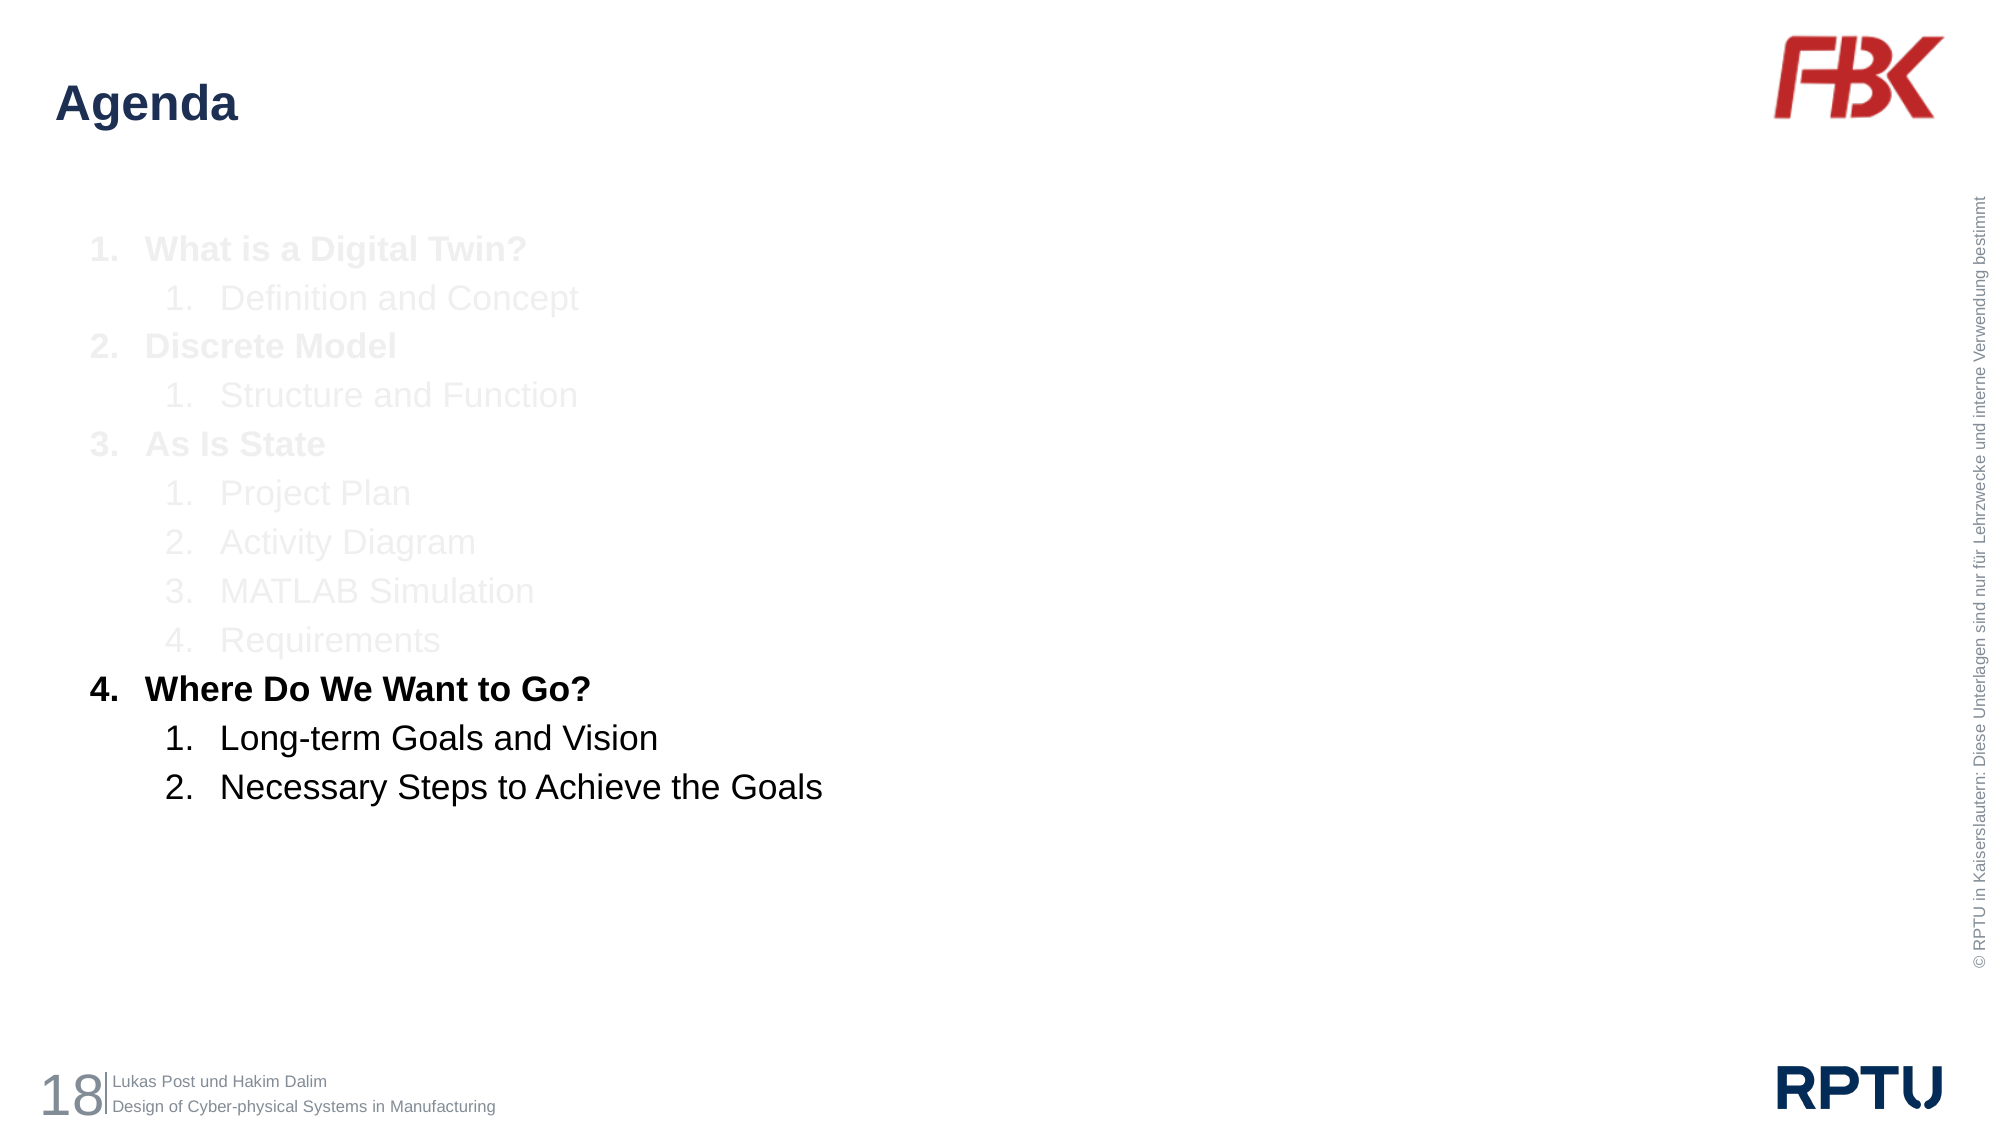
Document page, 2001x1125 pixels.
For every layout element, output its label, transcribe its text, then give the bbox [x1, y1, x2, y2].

picture [1760, 26, 1945, 126]
list What is a Digital Twin? Definition and Concept Discrete Model Structure and Function As Is State Project Plan Activity Diagram MATLAB Simulation Requirements Where Do We Want to Go? Long-term Goals and Vision Necessary Steps to Achieve the Goals [54, 211, 1945, 1012]
footer Design of Cyber-physical Systems in Manufacturing [112, 1096, 1325, 1115]
slide_number 18 [0, 1062, 120, 1122]
picture [1775, 1063, 1945, 1112]
slide_number Lukas Post und Hakim Dalim [112, 1071, 563, 1090]
text_box [446, 790, 1894, 857]
list Agenda [54, 72, 1703, 211]
